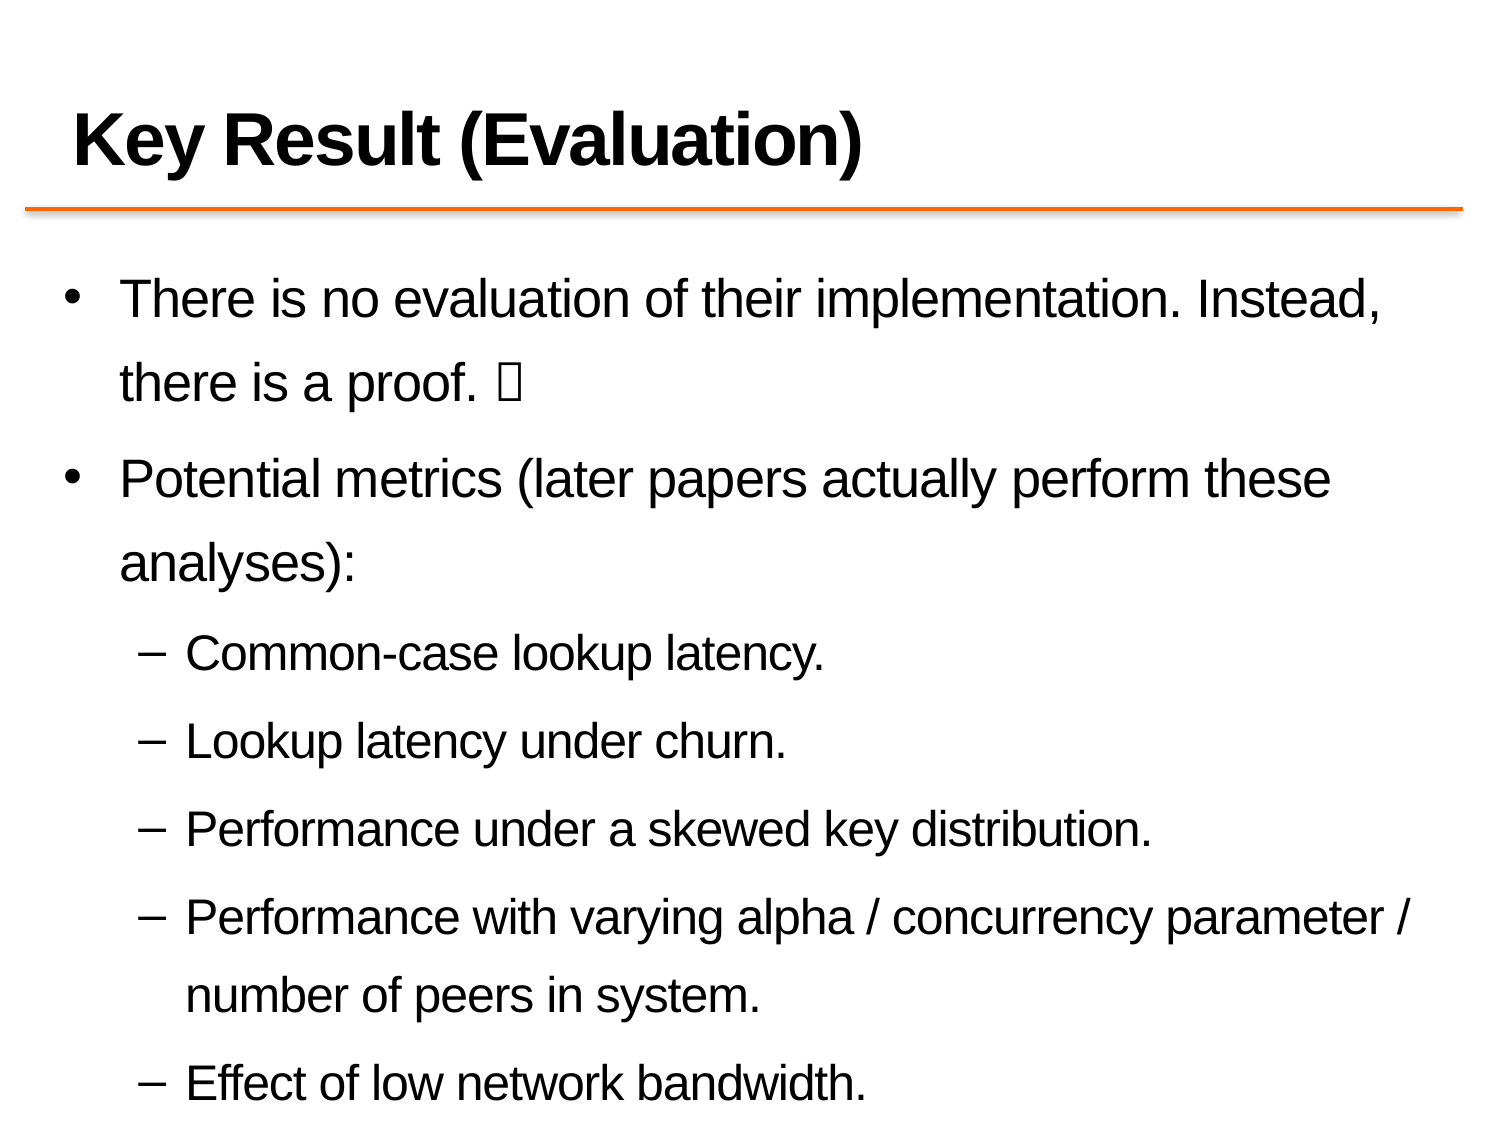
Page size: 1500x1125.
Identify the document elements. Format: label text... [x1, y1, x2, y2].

title Key Result (Evaluation) [57, 12, 1463, 188]
list There is no evaluation of their implementation. Instead, there is a proof.  Potential metrics (later papers actually perform these analyses): Common-case lookup latency. Lookup latency under churn. Performance under a skewed key distribution. Performance with varying alpha / concurrency parameter / number of peers in system. Effect of low network bandwidth. [57, 237, 1500, 1125]
